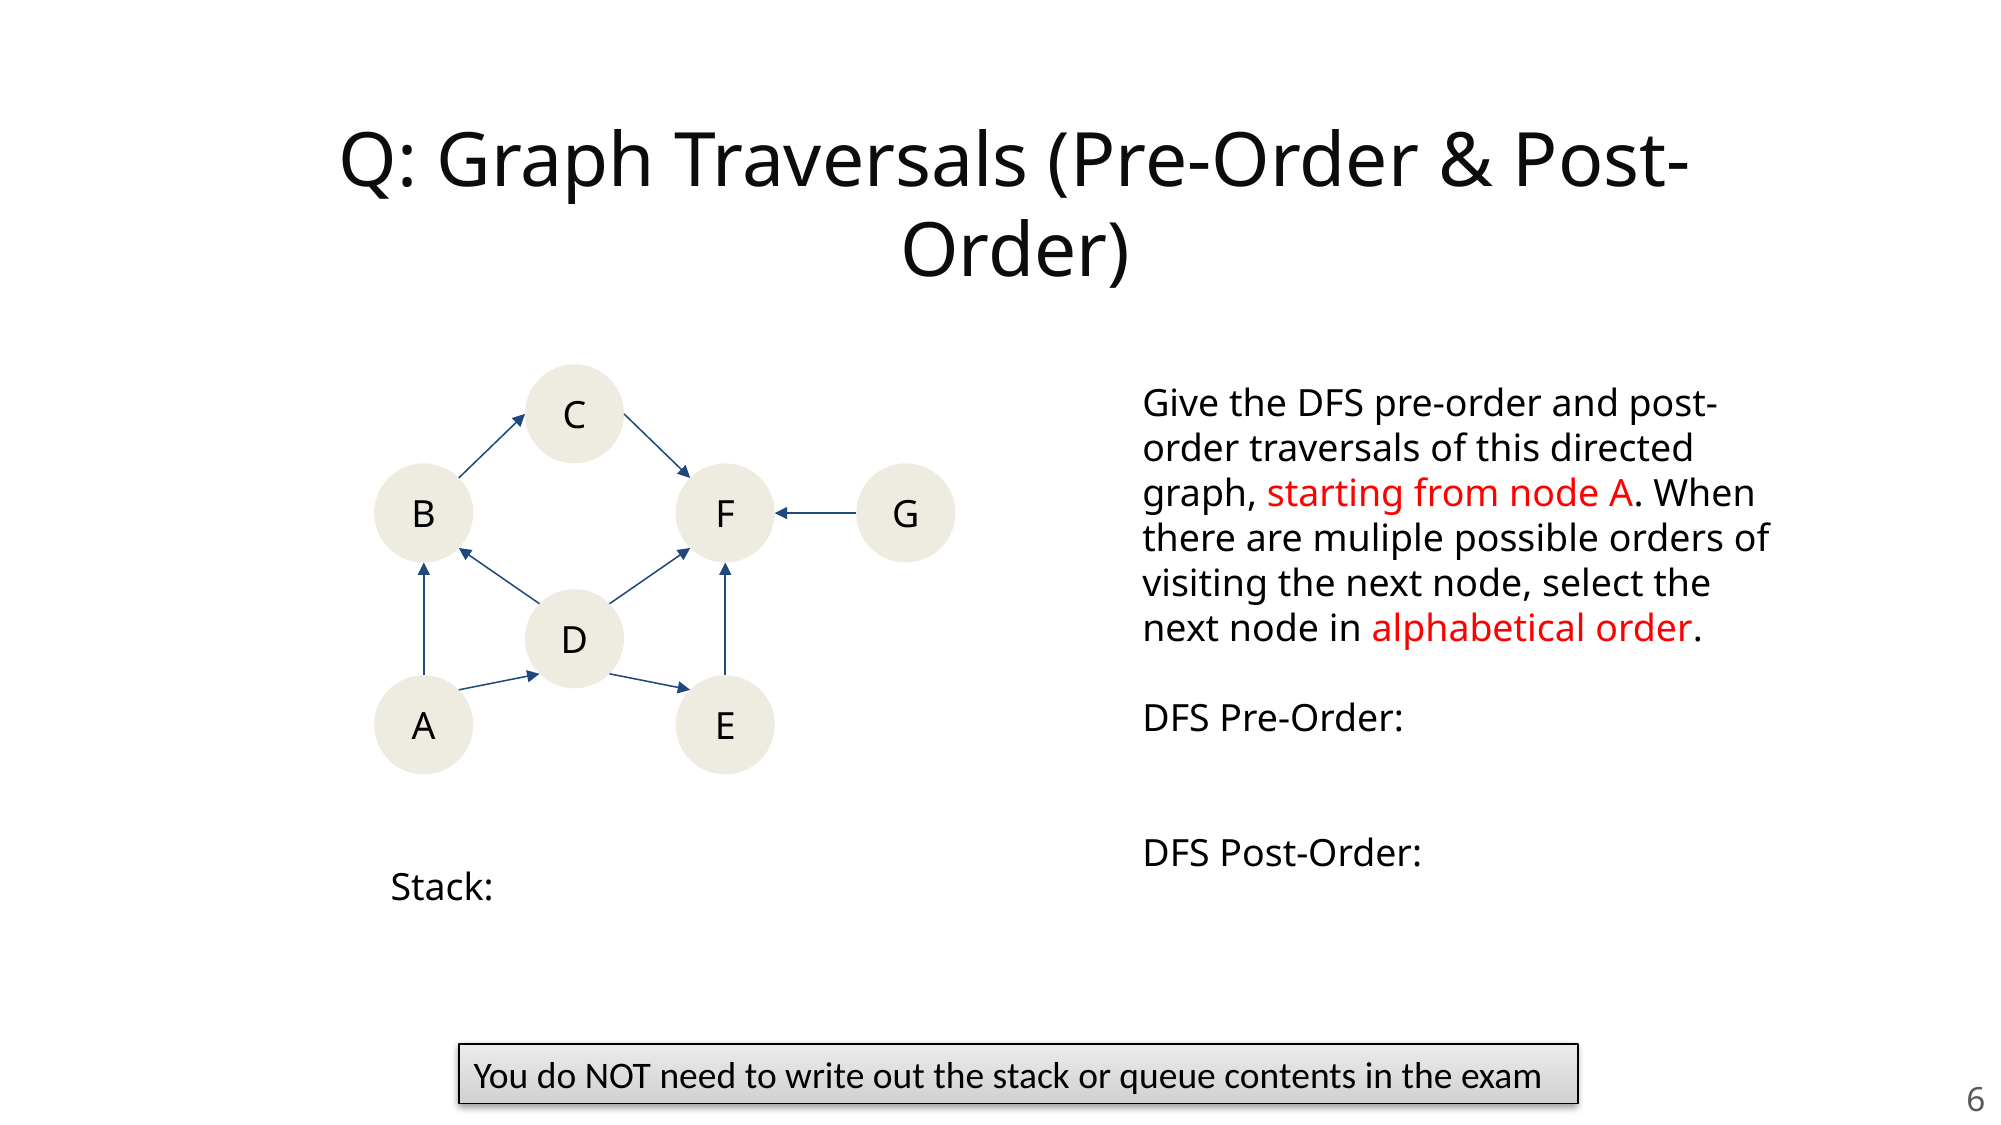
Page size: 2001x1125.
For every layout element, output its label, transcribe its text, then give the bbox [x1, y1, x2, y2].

text_box B [374, 463, 474, 563]
text_box A [374, 675, 474, 775]
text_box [458, 547, 540, 604]
text_box D [524, 589, 625, 689]
text_box F [675, 463, 775, 563]
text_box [623, 413, 691, 479]
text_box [458, 413, 526, 479]
text_box C [524, 364, 624, 464]
text_box Stack: [375, 848, 1579, 924]
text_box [609, 673, 691, 691]
text_box E [675, 675, 775, 775]
text_box 6 [1913, 1043, 2000, 1125]
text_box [458, 673, 540, 691]
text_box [609, 547, 691, 604]
text_box Give the DFS pre-order and post-order traversals of this directed graph, starting from node A. When there are muliple possible orders of visiting the next node, select the next node in alphabetical order. DFS Pre-Order: DFS Post-Order: [1127, 364, 1808, 935]
text_box You do NOT need to write out the stack or queue contents in the exam [458, 1043, 1579, 1104]
title Q: Graph Traversals (Pre-Order & Post-Order) [222, 96, 1808, 222]
text_box G [856, 463, 956, 563]
